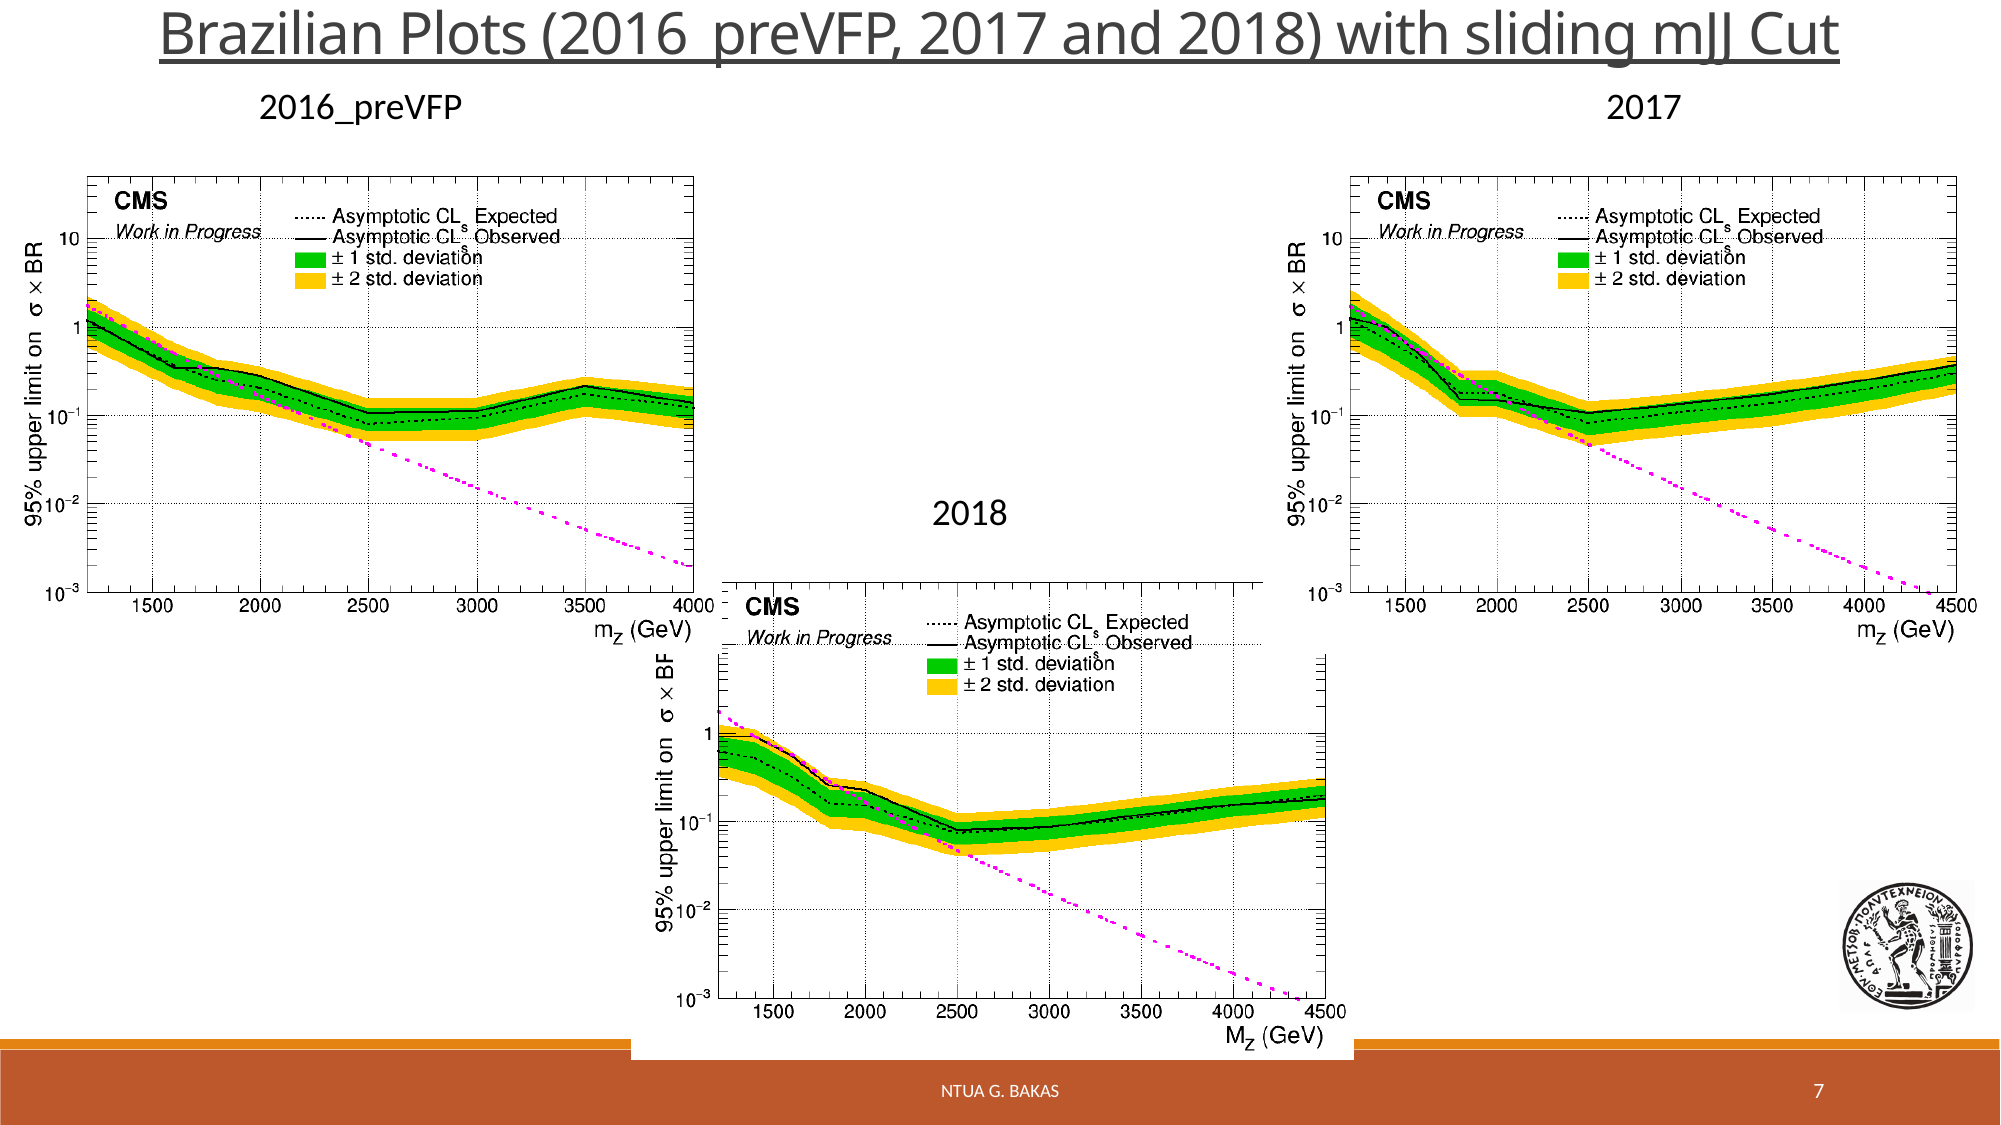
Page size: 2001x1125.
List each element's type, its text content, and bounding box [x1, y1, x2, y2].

picture [1839, 880, 1975, 1012]
text_box 2016_preVFP [194, 74, 527, 131]
picture [0, 134, 1986, 1061]
text_box 2017 [1477, 74, 1810, 131]
slide_number 7 [1624, 1059, 1840, 1120]
text_box Brazilian Plots (2016_preVFP, 2017 and 2018) with sliding mJJ Cut [136, 0, 1863, 75]
footer NTUA G. Bakas [604, 1059, 1396, 1120]
text_box 2018 [803, 480, 1136, 537]
